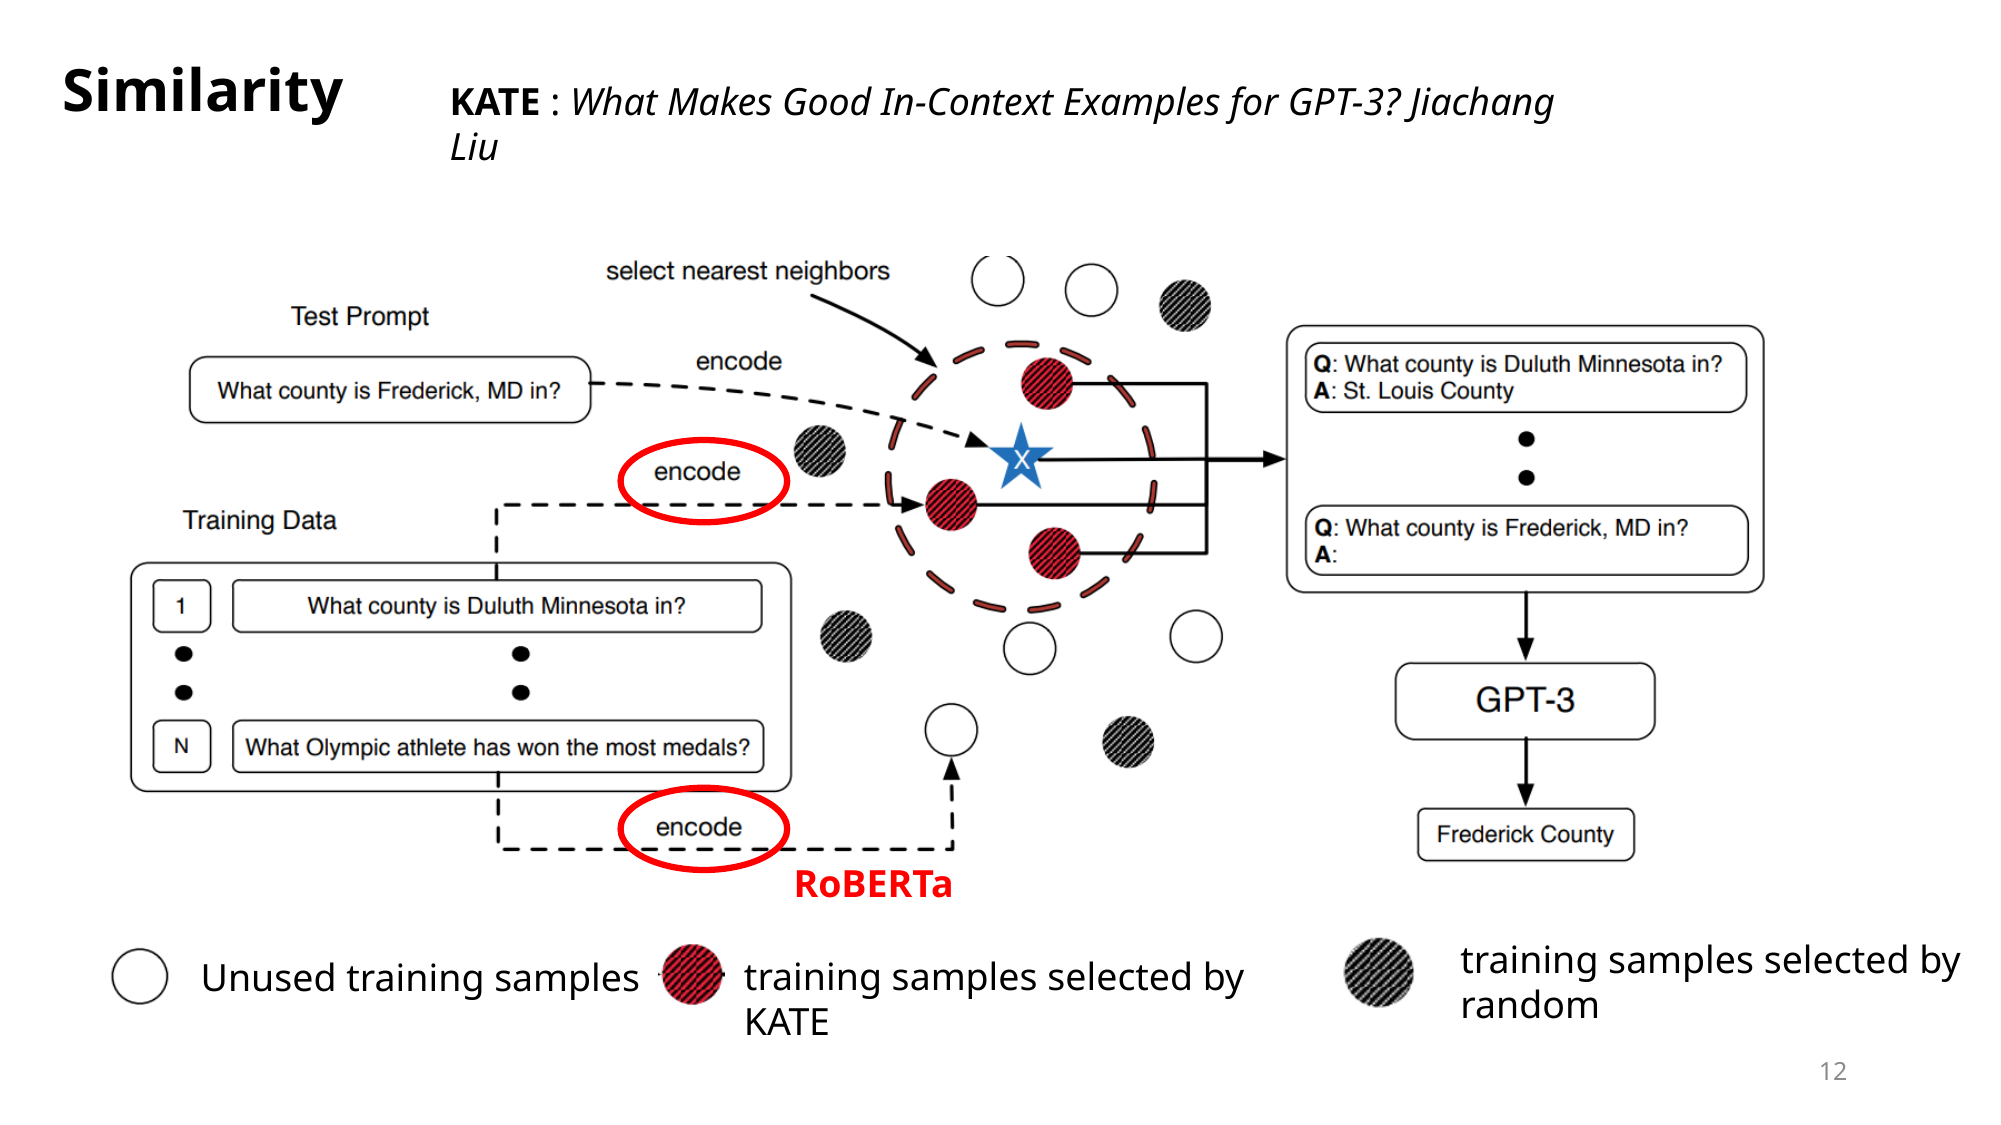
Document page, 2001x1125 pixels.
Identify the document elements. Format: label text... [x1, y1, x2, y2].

picture [1320, 913, 1436, 1028]
text_box KATE : What Makes Good In-Context Examples for GPT-3? Jiachang Liu [434, 70, 1617, 176]
text_box Similarity [47, 45, 1048, 131]
text_box Unused training samples [186, 946, 658, 1007]
picture [121, 256, 1788, 869]
picture [99, 935, 186, 1018]
text_box training samples selected by KATE [729, 945, 1311, 1051]
text_box RoBERTa [778, 869, 1072, 913]
text_box training samples selected by random [1445, 928, 2000, 1034]
picture [658, 938, 725, 1014]
slide_number 12 [1412, 1042, 1863, 1103]
